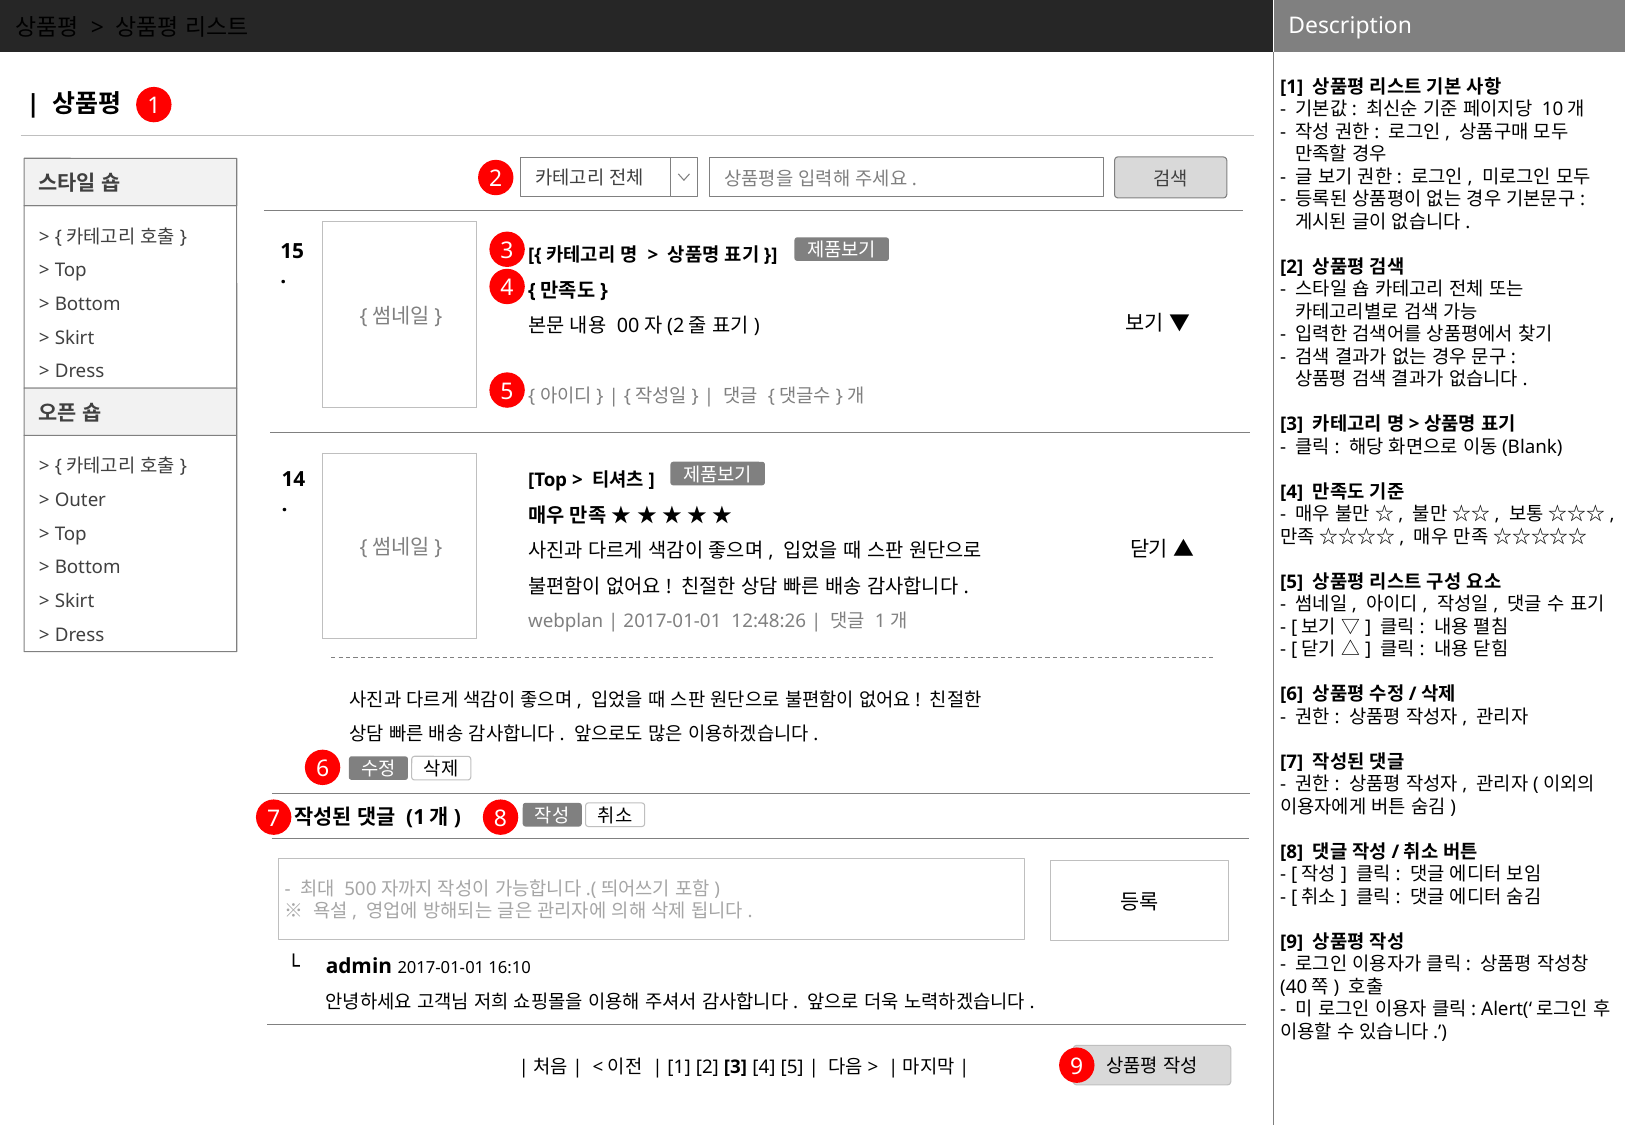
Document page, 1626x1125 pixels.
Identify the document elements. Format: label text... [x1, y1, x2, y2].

text_box - 최대 500자까지 작성이 가능합니다.(띄어쓰기 포함) ※ 욕설, 영업에 방해되는 글은 관리자에 의해 삭제 됩니다. [278, 858, 1025, 940]
text_box [Top > 티셔츠] 매우 만족 ★ ★ ★ ★ ★ 사진과 다르게 색감이 좋으며, 입었을 때 스판 원단으로 불편함이 없어요! 친절한 상담 빠른 배송 감사합니다. webplan | 2017-01-01 12:48:26 | 댓글 1개 [513, 449, 1051, 639]
text_box 스타일 숍 [21, 156, 239, 208]
text_box └ [272, 933, 311, 986]
text_box [1] 상품평 리스트 기본 사항 - 기본값: 최신순 기준 페이지당 10개 - 작성 권한: 로그인, 상품구매 모두 만족할 경우 - 글 보기 권한: 로그인, 미로그인 모두 - 등록된 상품평이 없는 경우 기본문구: 게시된 글이 없습니다. [2] 상품평 검색 - 스타일 숍 카테고리 전체 또는 카테고리별로 검색 가능 - 입력한 검색어를 상품평에서 찾기 - 검색 결과가 없는 경우 문구: 상품평 검색 결과가 없습니다. [3] 카테고리 명>상품명 표기 - 클릭: 해당 화면으로 이동(Blank) [4] 만족도 기준 - 매우 불만 ☆, 불만 ☆☆, 보통 ☆☆☆, 만족 ☆☆☆☆, 매우 만족 ☆☆☆☆☆ [5] 상품평 리스트 구성 요소 - 썸네일, 아이디, 작성일, 댓글 수 표기 - [보기 ▽] 클릭: 내용 펼침 - [닫기 △] 클릭: 내용 닫힘 [6] 상품평 수정/삭제 - 권한: 상품평 작성자, 관리자 [7] 작성된 댓글 - 권한: 상품평 작성자, 관리자(이외의 이용자에게 버튼 숨김) [8] 댓글 작성/취소 버튼 - [작성] 클릭: 댓글 에디터 보임 - [취소] 클릭: 댓글 에디터 숨김 [9] 상품평 작성 - 로그인 이용자가 클릭: 상품평 작성창(40쪽) 호출 - 미 로그인 이용자 클릭: Alert(‘로그인 후 이용할 수 있습니다.’) [1272, 50, 1625, 1125]
text_box 검색 [1112, 154, 1229, 201]
text_box 6 [302, 747, 343, 788]
text_box admin 2017-01-01 16:10 안녕하세요 고객님 저희 쇼핑몰을 이용해 주셔서 감사합니다. 앞으로 더욱 노력하겠습니다. [311, 933, 1131, 1020]
text_box {썸네일} [344, 526, 458, 567]
text_box 삭제 [409, 754, 473, 783]
text_box 1 [134, 84, 174, 125]
text_box 제품보기 [668, 459, 768, 488]
text_box > {카테고리 호출} > Outer > Top > Bottom > Skirt > Dress [21, 437, 239, 654]
text_box 등록 [1050, 860, 1229, 941]
text_box 15. [265, 230, 324, 295]
text_box 보기 ▼ [1110, 302, 1224, 343]
text_box [{카테고리 명 > 상품명 표기}] {만족도} 본문 내용 00자(2줄 표기) {아이디} | {작성일} | 댓글 {댓글수}개 [513, 224, 933, 414]
text_box 9 [1057, 1045, 1097, 1085]
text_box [520, 157, 698, 198]
table_header [323, 454, 476, 638]
table_header [323, 222, 476, 407]
text_box 상품평을 입력해 주세요. [707, 156, 1106, 199]
text_box 상품평 작성 [1072, 1043, 1233, 1087]
text_box > {카테고리 호출} > Top > Bottom > Skirt > Dress [22, 208, 239, 386]
text_box 4 [487, 268, 513, 307]
text_box 2 [475, 157, 515, 198]
text_box 닫기 ▲ [1115, 528, 1229, 569]
text_box 사진과 다르게 색감이 좋으며, 입었을 때 스판 원단으로 불편함이 없어요! 친절한 상담 빠른 배송 감사합니다. 앞으로도 많은 이용하겠습니다. [334, 669, 1254, 752]
text_box |처음| <이전 | [1] [2] [3] [4] [5] | 다음> |마지막| [503, 1047, 985, 1085]
text_box 오픈 숍 [21, 385, 239, 438]
text_box 5 [487, 370, 513, 410]
text_box 수정 [346, 754, 410, 783]
text_box 14. [266, 457, 322, 523]
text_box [271, 792, 1250, 839]
text_box 3 [487, 229, 513, 270]
text_box 7 [253, 799, 266, 836]
text_box {썸네일} [344, 295, 458, 335]
list 상품평 > 상품평 리스트 [0, 0, 1238, 52]
text_box | 상품평 [11, 79, 426, 125]
